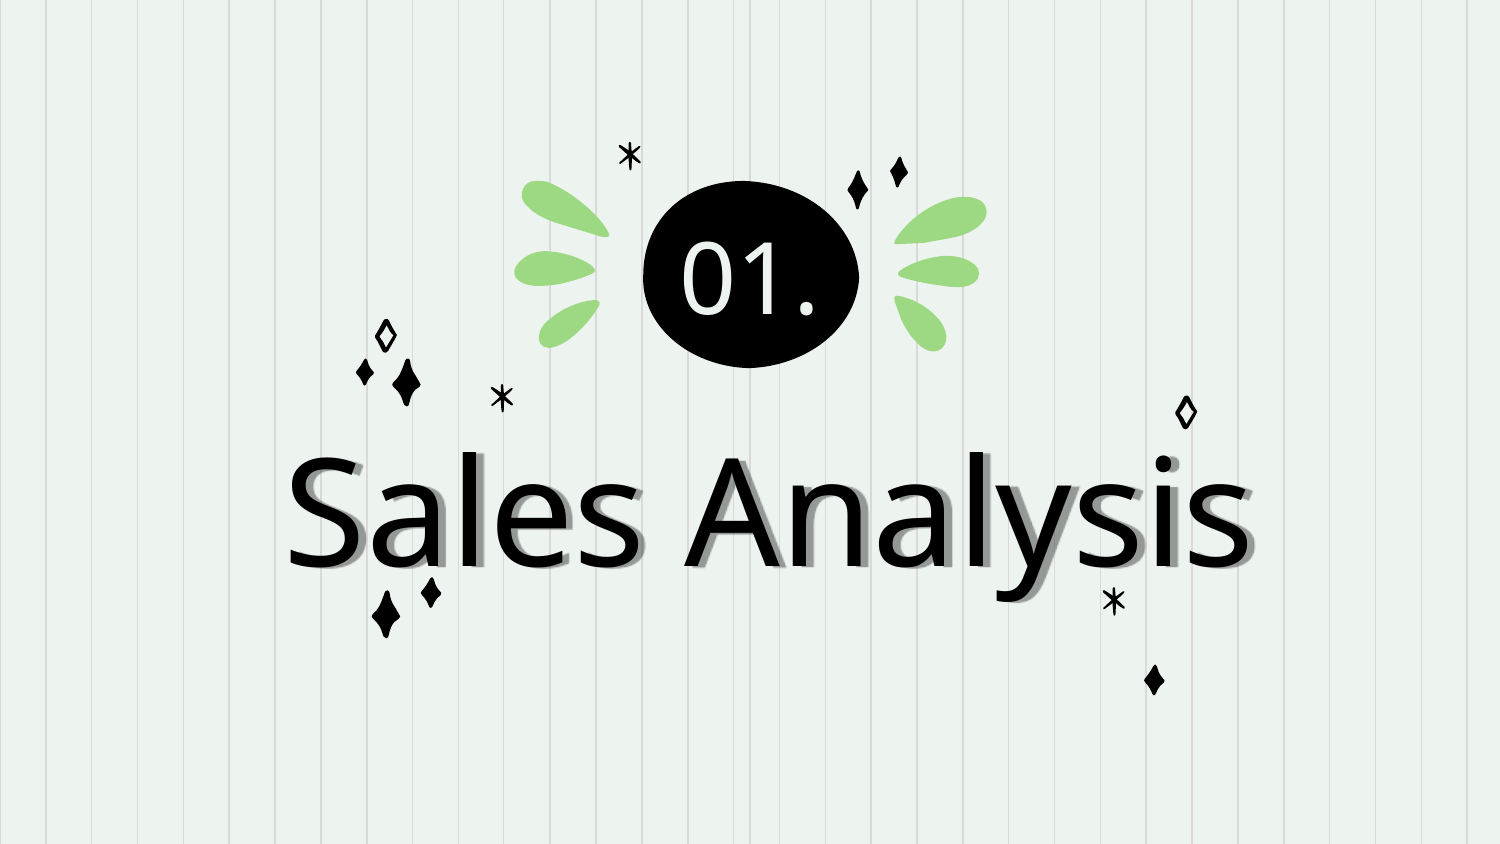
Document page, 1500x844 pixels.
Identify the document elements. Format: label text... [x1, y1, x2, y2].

text_box [618, 141, 641, 171]
text_box [371, 590, 401, 639]
text_box [894, 196, 987, 245]
title 01. [640, 155, 860, 350]
text_box [514, 251, 595, 287]
text_box [490, 383, 513, 413]
text_box [521, 180, 610, 237]
text_box [847, 170, 869, 210]
title Sales Analysis [157, 437, 1270, 576]
text_box [1102, 587, 1125, 616]
text_box [375, 318, 397, 353]
text_box [392, 358, 421, 407]
text_box [1175, 395, 1198, 430]
text_box [1144, 664, 1165, 696]
text_box [894, 295, 947, 352]
text_box [538, 300, 600, 348]
text_box [355, 358, 374, 386]
text_box [890, 156, 908, 188]
text_box [686, 350, 813, 369]
text_box [420, 577, 442, 609]
text_box [898, 255, 980, 288]
